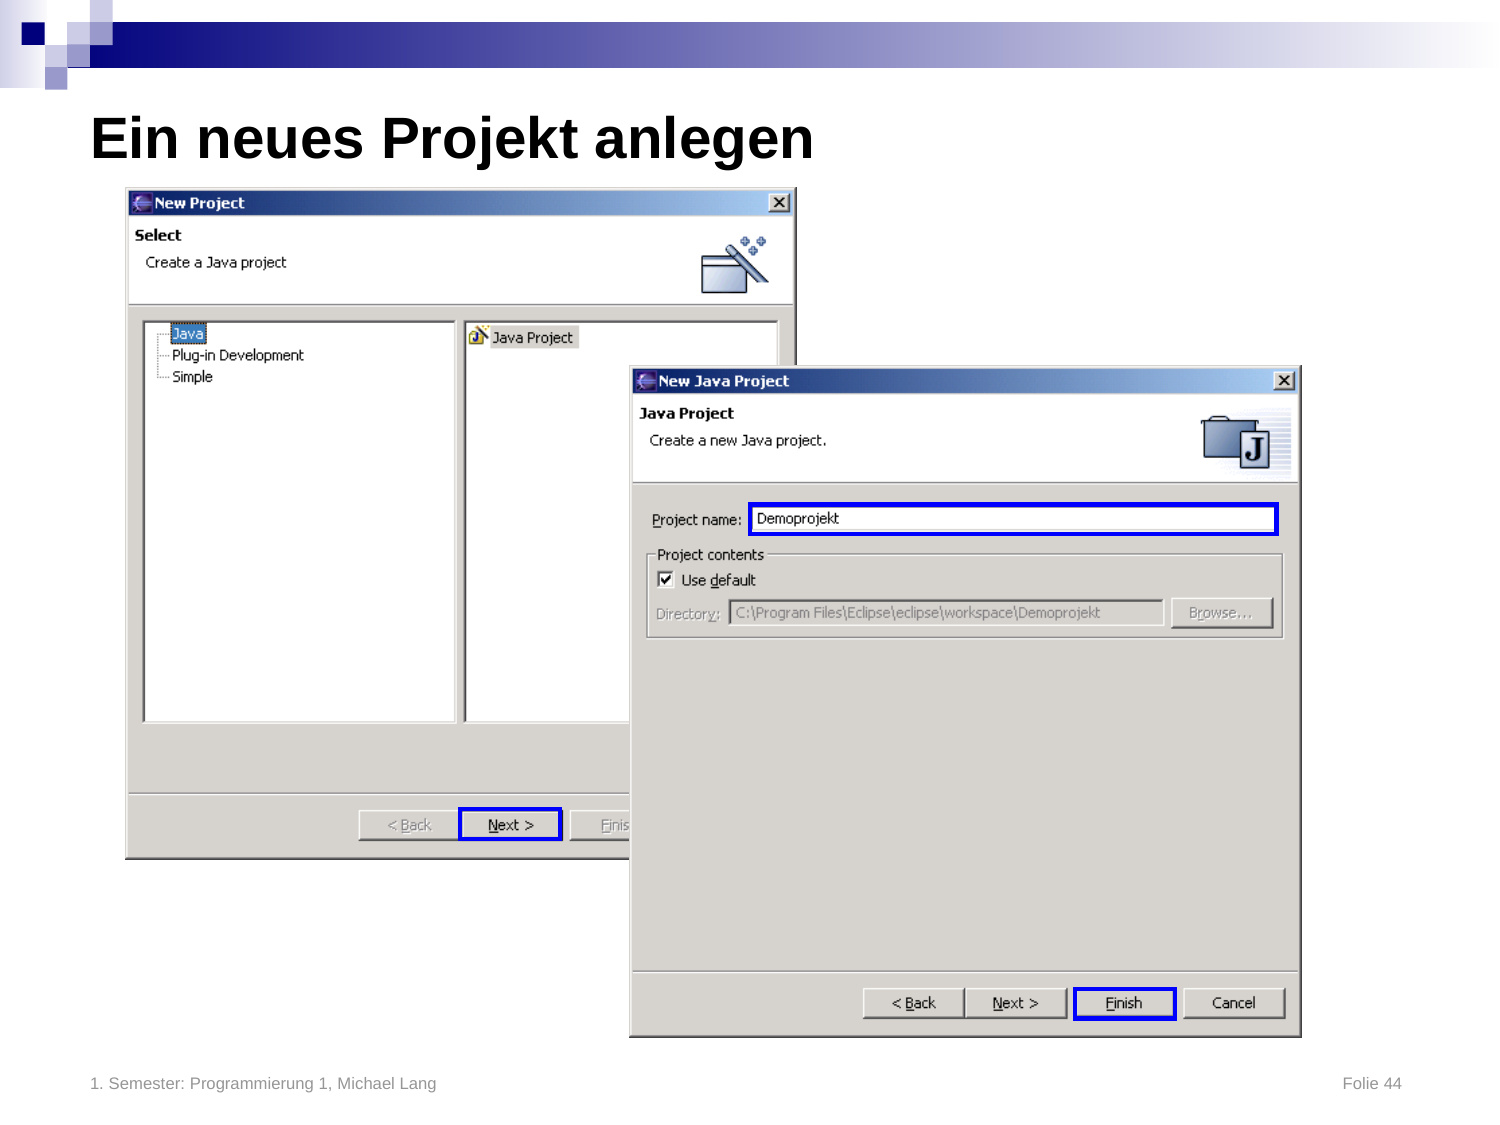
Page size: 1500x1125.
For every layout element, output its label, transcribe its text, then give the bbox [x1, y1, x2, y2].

title Ein neues Projekt anlegen [75, 75, 1425, 197]
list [124, 187, 798, 860]
footer 1. Semester: Programmierung 1, Michael Lang Folie 44 [74, 1024, 1426, 1101]
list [629, 365, 1303, 1039]
